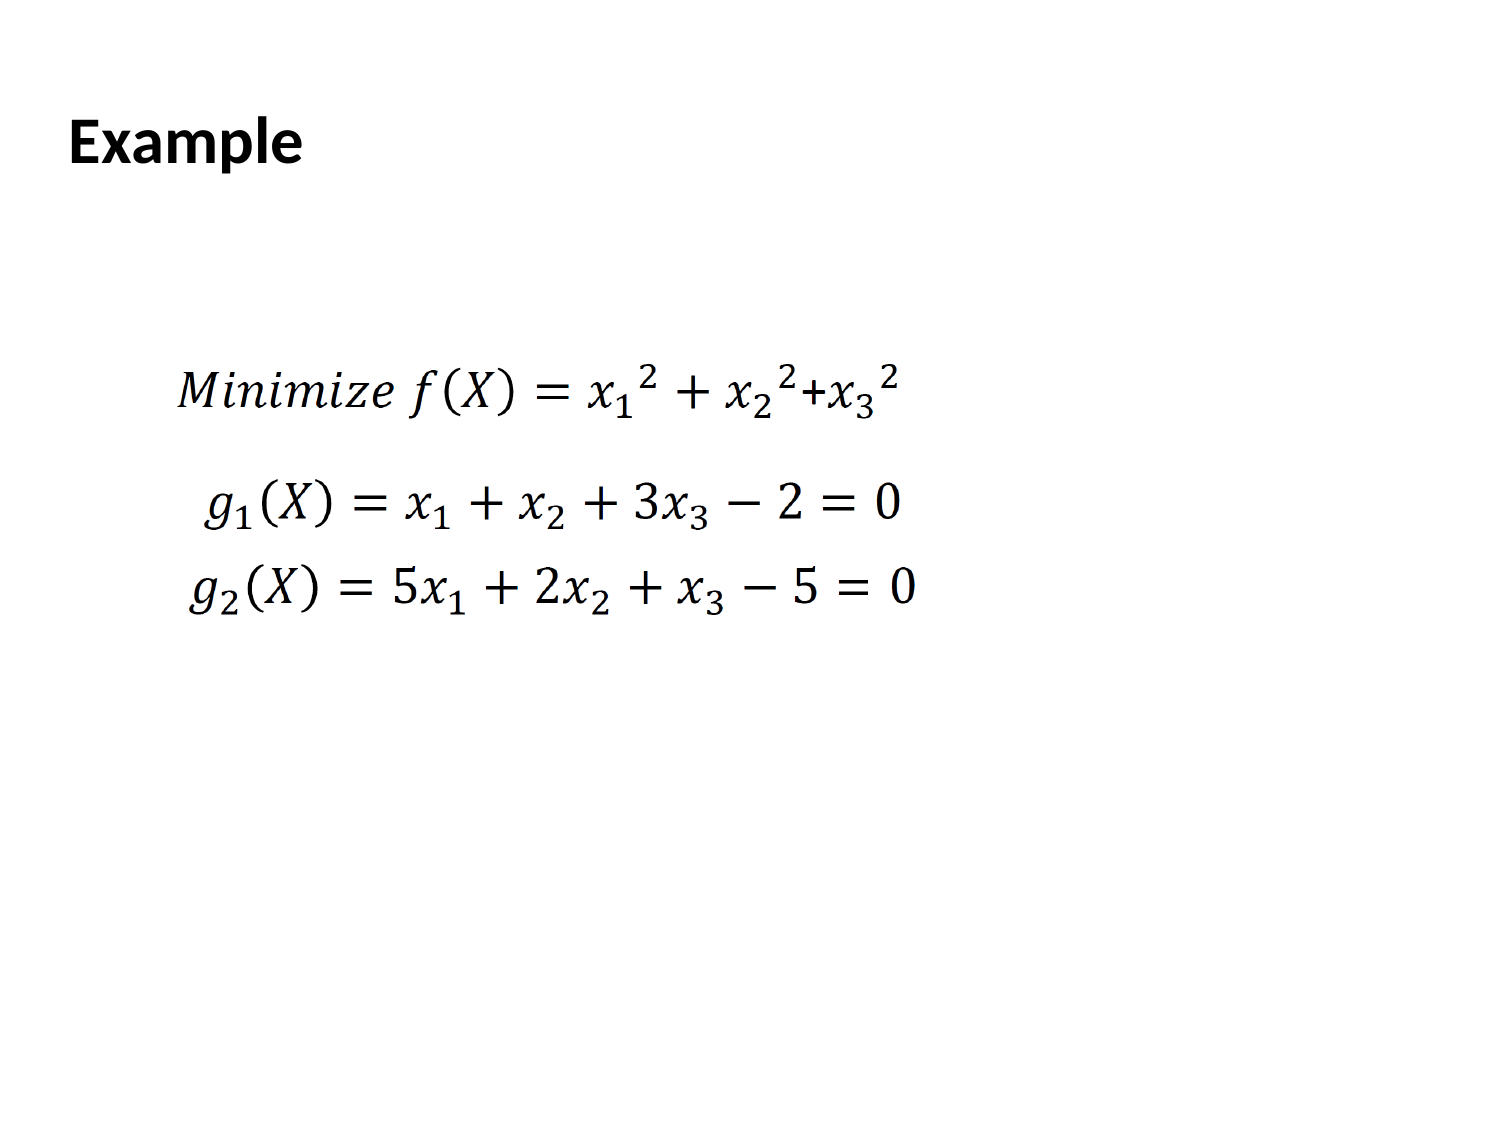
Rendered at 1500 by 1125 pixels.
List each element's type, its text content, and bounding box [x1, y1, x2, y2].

picture [132, 349, 949, 623]
text_box Example [54, 89, 320, 185]
